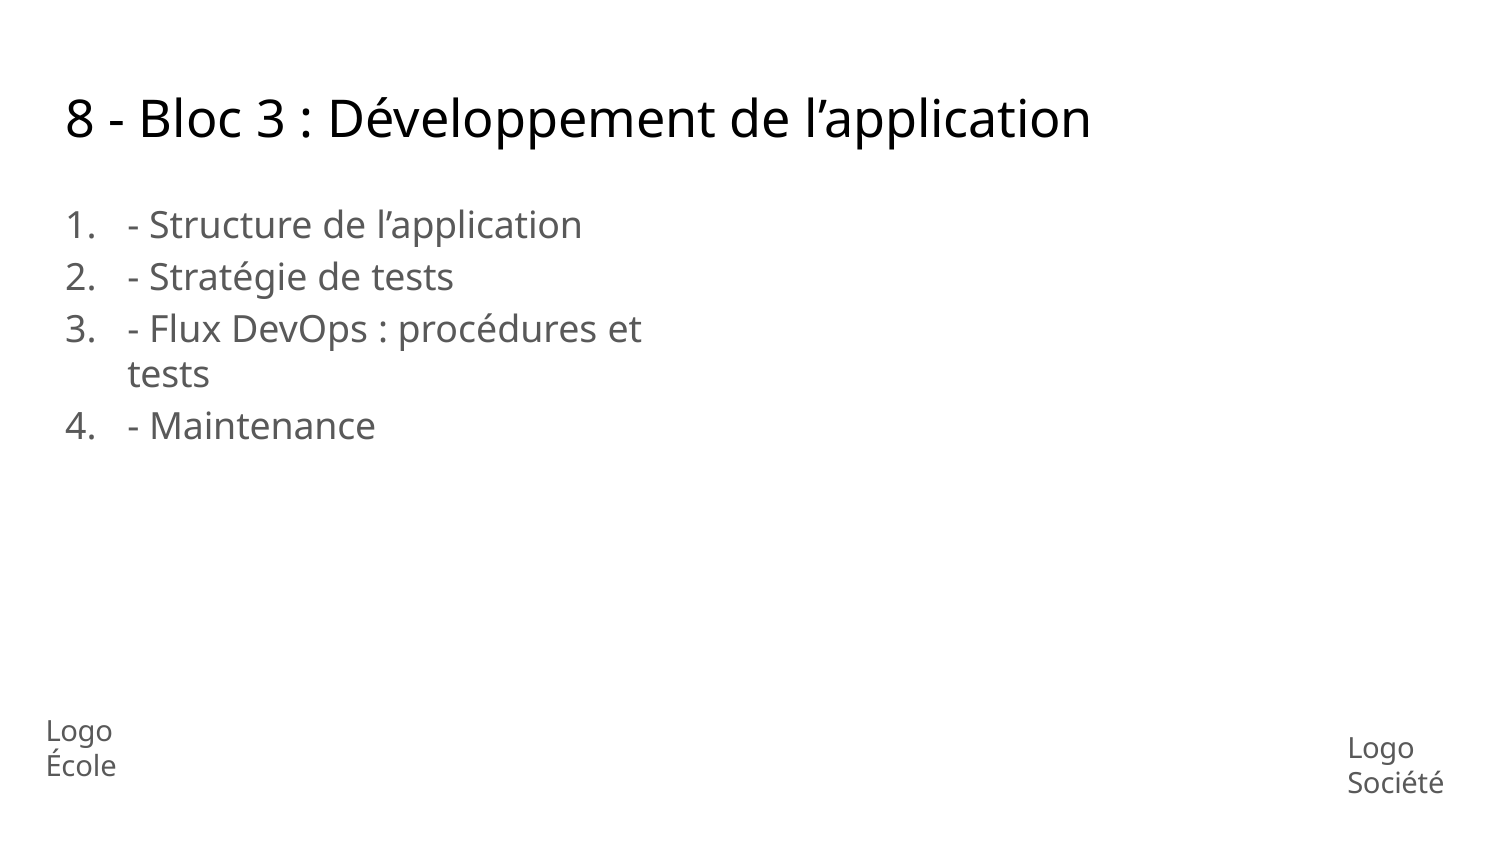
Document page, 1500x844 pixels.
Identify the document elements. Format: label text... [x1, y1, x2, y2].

footer Logo Société [1345, 729, 1447, 844]
title 8 - Bloc 3 : Développement de l’application [63, 82, 1097, 227]
slide_number Logo École [43, 711, 121, 844]
text_box - Structure de l’application - Stratégie de tests - Flux DevOps : procédures et tests - Maintenance [63, 192, 720, 447]
